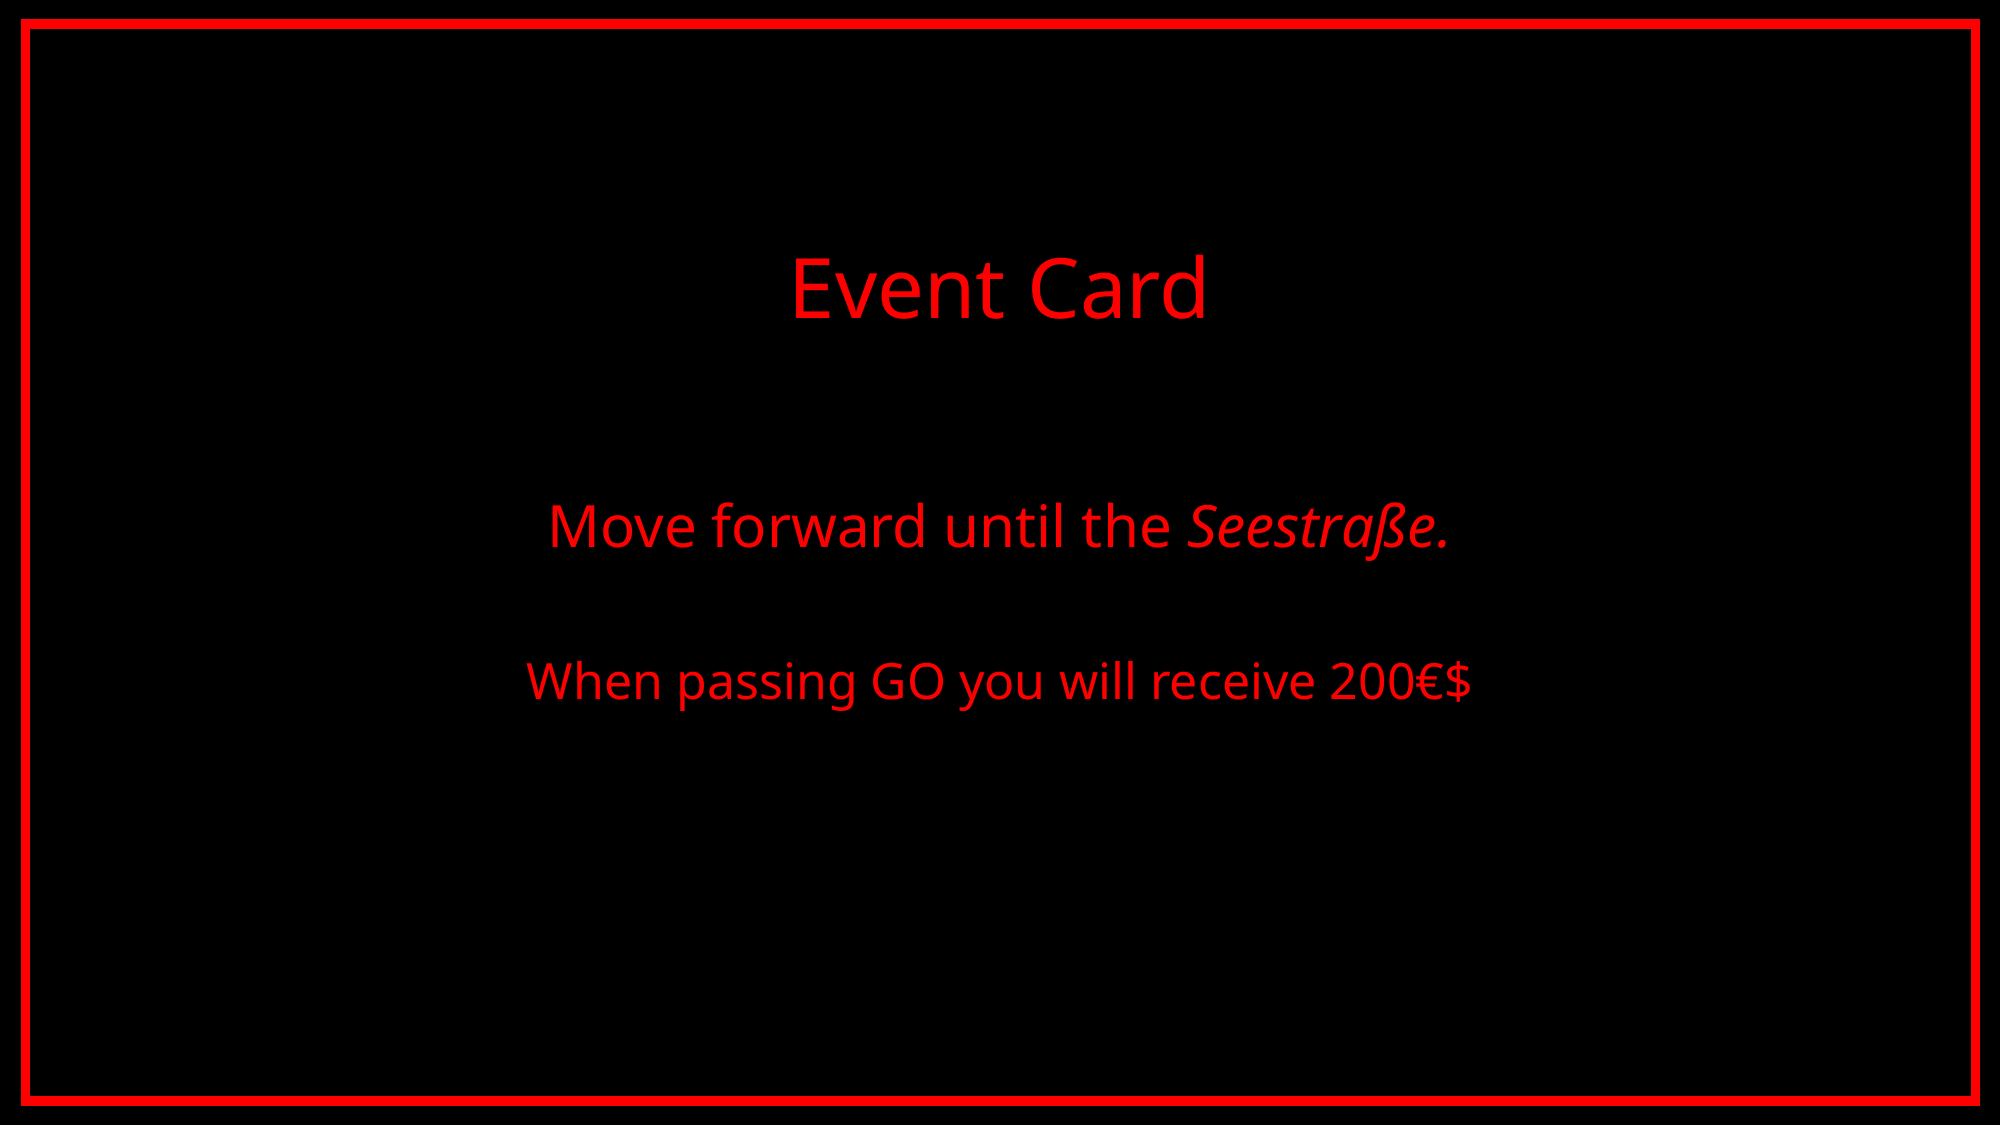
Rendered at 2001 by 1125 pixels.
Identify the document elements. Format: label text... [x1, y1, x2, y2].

text_box [24, 23, 1976, 1102]
text_box Move forward until the Seestraße. When passing GO you will receive 200€$ [379, 481, 1621, 717]
text_box Event Card [478, 228, 1521, 343]
